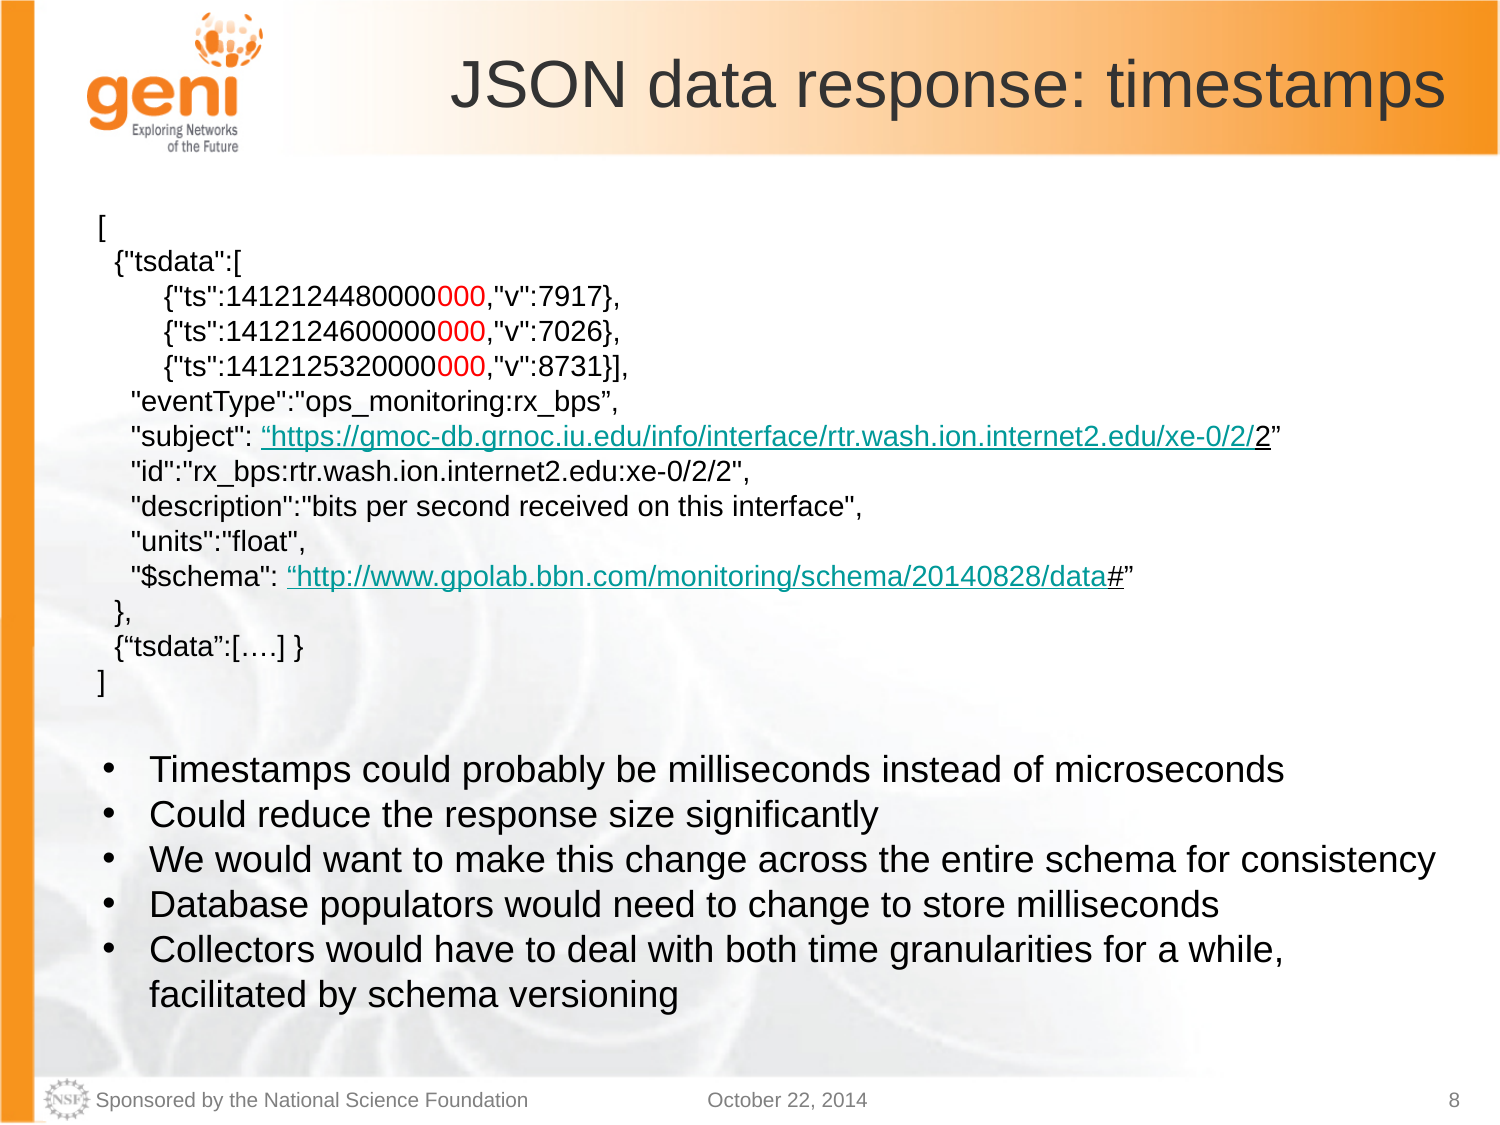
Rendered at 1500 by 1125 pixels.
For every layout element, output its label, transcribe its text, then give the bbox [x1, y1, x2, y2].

text_box [ {"tsdata":[ {"ts":1412124480000000,"v":7917}, {"ts":1412124600000000,"v":7026}, {"ts":1412125320000000,"v":8731}], "eventType":"ops_monitoring:rx_bps”, "subject": “https://gmoc-db.grnoc.iu.edu/info/interface/rtr.wash.ion.internet2.edu/xe-0/2/2” "id":"rx_bps:rtr.wash.ion.internet2.edu:xe-0/2/2", "description":"bits per second received on this interface", "units":"float", "$schema": “http://www.gpolab.bbn.com/monitoring/schema/20140828/data#” }, {“tsdata”:[….] } ] [83, 199, 1296, 705]
text_box Timestamps could probably be milliseconds instead of microseconds Could reduce the response size significantly We would want to make this change across the entire schema for consistency Database populators would need to change to store milliseconds Collectors would have to deal with both time granularities for a while, facilitated by schema versioning [87, 737, 1463, 1023]
title JSON data response: timestamps [112, 0, 1463, 163]
picture [0, 0, 1500, 1125]
